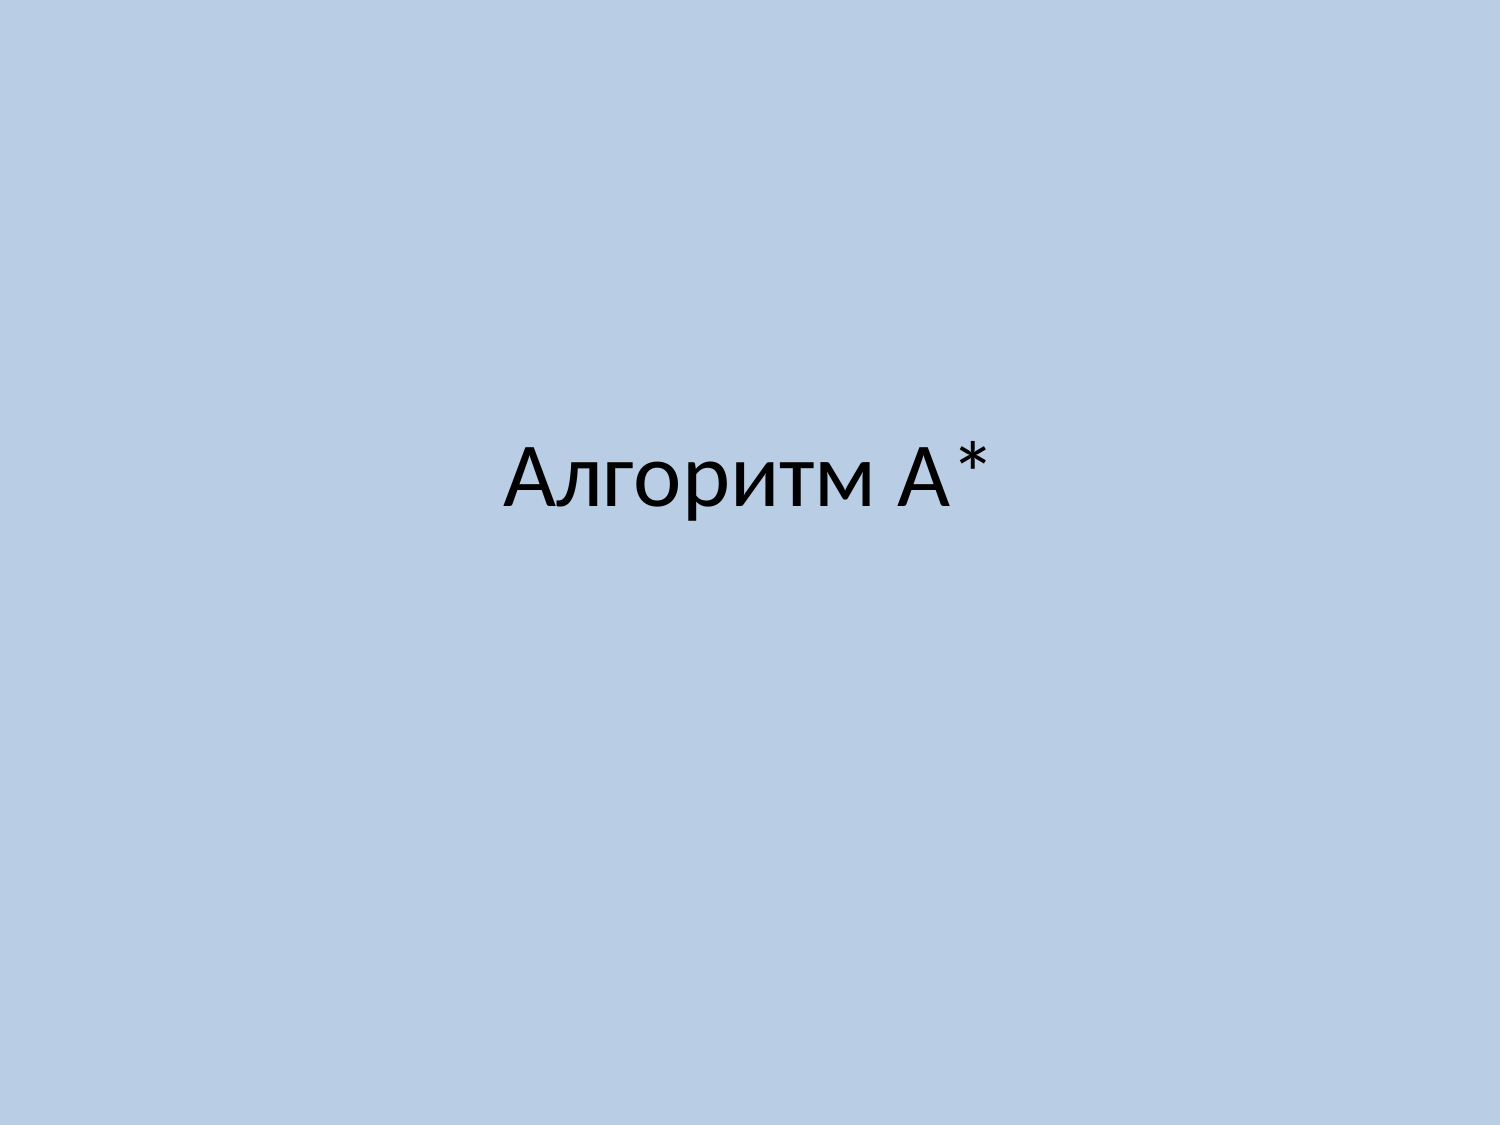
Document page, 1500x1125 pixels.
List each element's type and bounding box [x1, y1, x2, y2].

title [112, 349, 1388, 591]
